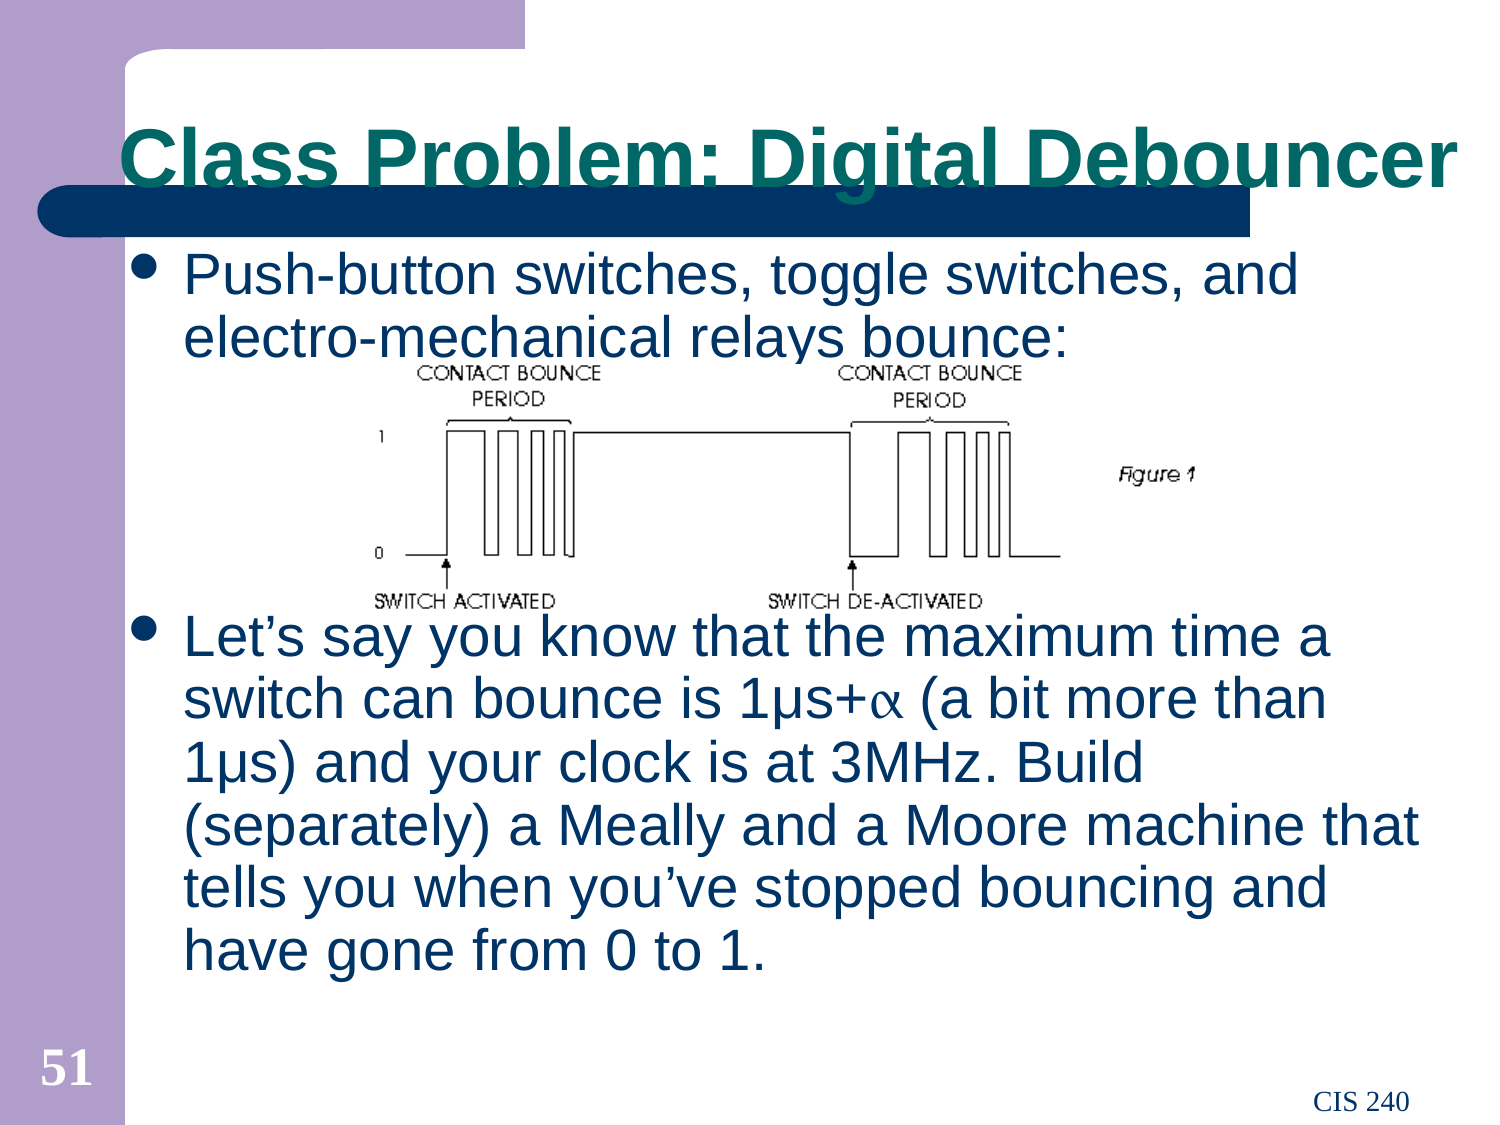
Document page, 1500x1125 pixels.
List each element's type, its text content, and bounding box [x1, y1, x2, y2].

picture [374, 364, 1198, 613]
title Class Problem: Digital Debouncer [103, 25, 1500, 213]
slide_number 51 [0, 1023, 136, 1105]
list Push-button switches, toggle switches, and electro-mechanical relays bounce: Let’s say you know that the maximum time a switch can bounce is 1μs+ (a bit more than 1μs) and your clock is at 3MHz. Build (separately) a Meally and a Moore machine that tells you when you’ve stopped bouncing and have gone from 0 to 1. [112, 236, 1443, 1125]
footer CIS 240 [512, 1074, 1426, 1125]
